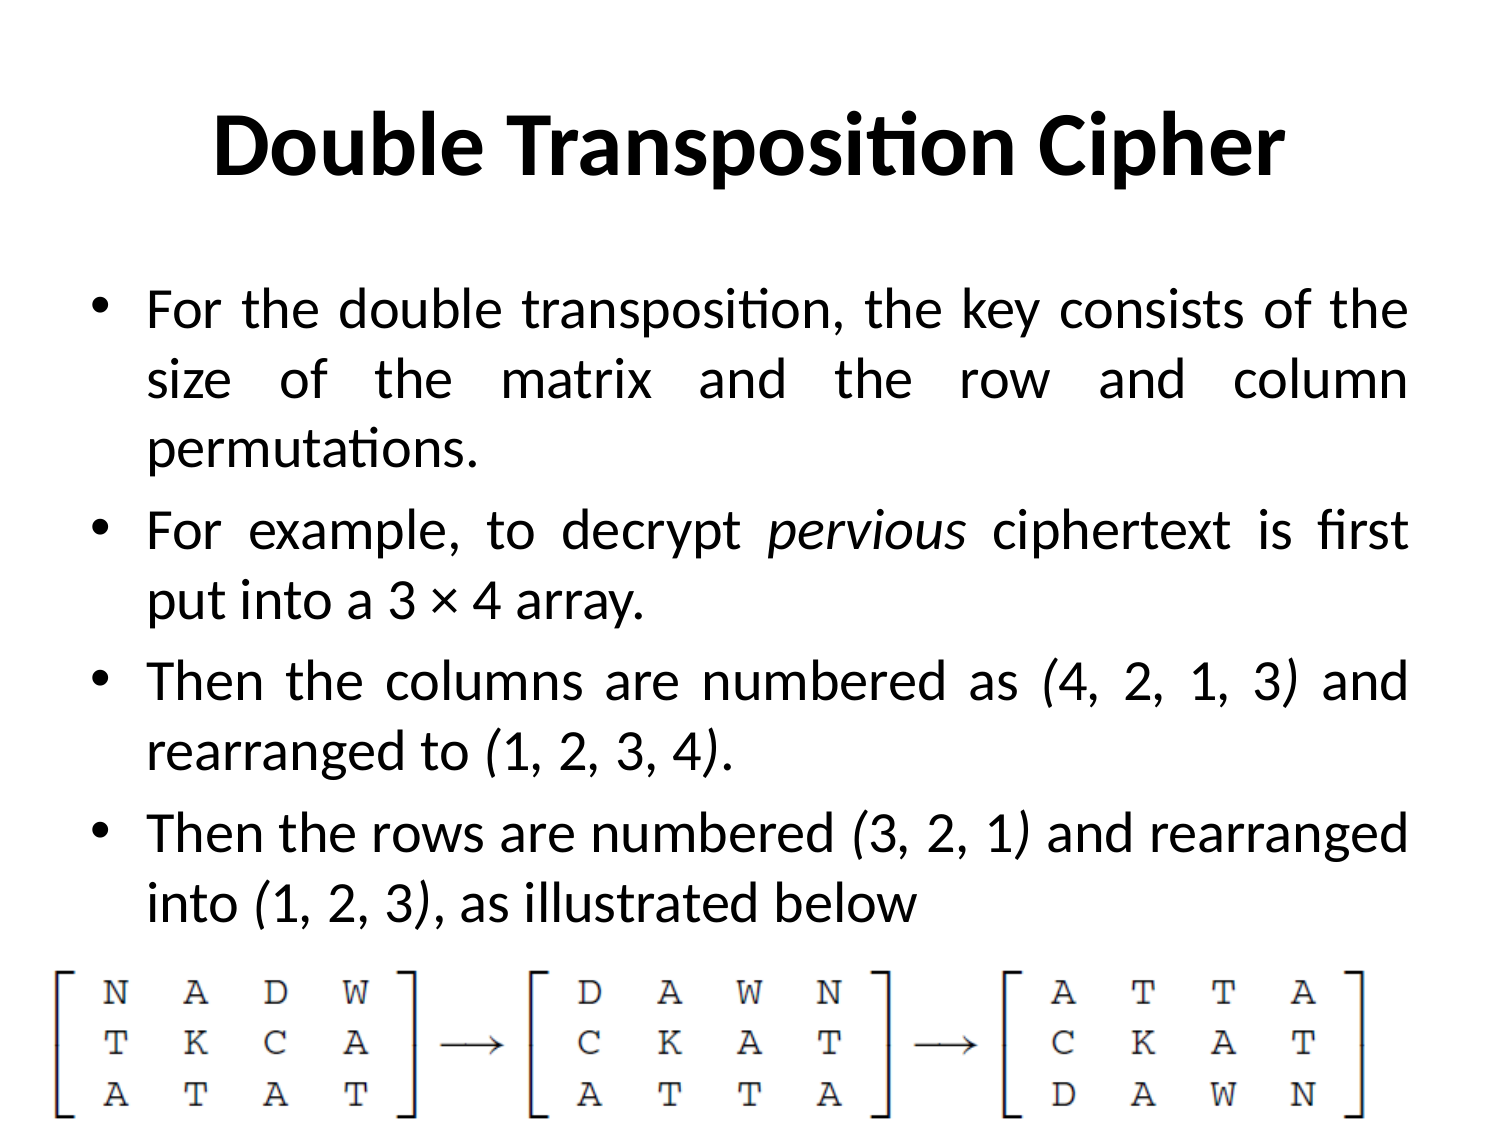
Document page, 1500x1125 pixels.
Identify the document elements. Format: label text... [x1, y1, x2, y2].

list For the double transposition, the key consists of the size of the matrix and the row and column permutations. For example, to decrypt pervious ciphertext is first put into a 3 × 4 array. Then the columns are numbered as (4, 2, 1, 3) and rearranged to (1, 2, 3, 4). Then the rows are numbered (3, 2, 1) and rearranged into (1, 2, 3), as illustrated below [75, 262, 1425, 1005]
title Double Transposition Cipher [75, 45, 1425, 233]
picture [24, 935, 1410, 1125]
